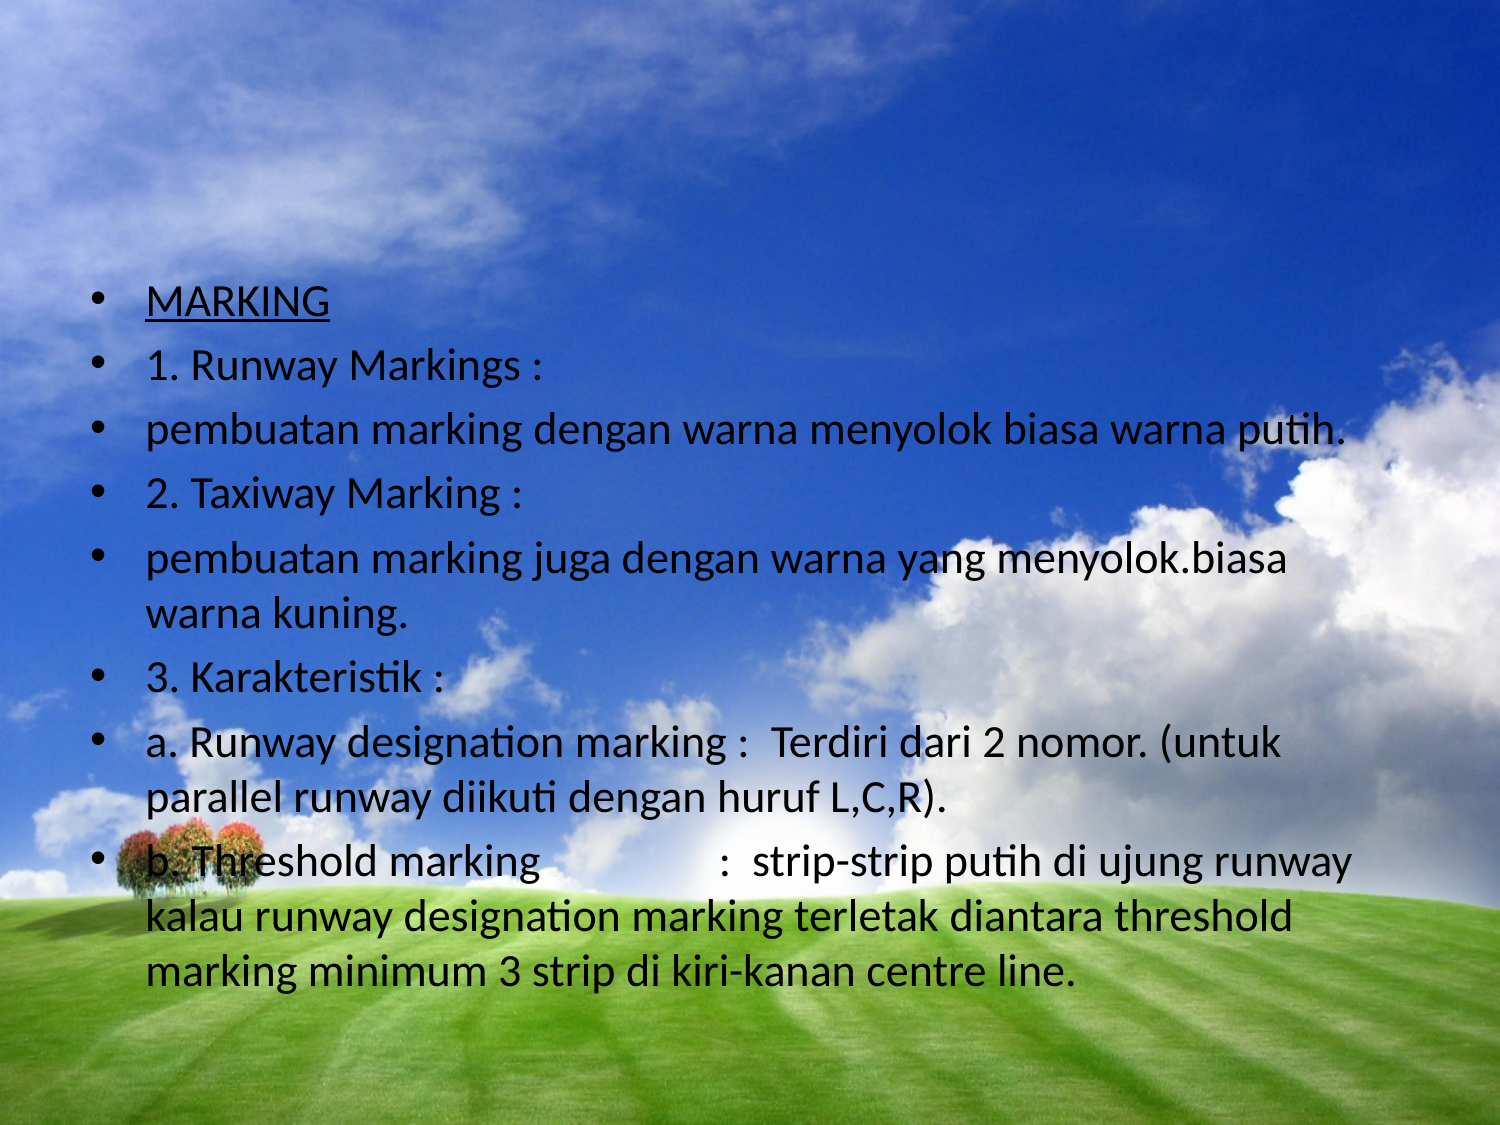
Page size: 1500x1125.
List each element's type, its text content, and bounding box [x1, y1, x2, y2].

picture [0, 0, 1500, 1125]
list MARKING 1. Runway Markings : pembuatan marking dengan warna menyolok biasa warna putih. 2. Taxiway Marking : pembuatan marking juga dengan warna yang menyolok.biasa warna kuning. 3. Karakteristik : a. Runway designation marking : Terdiri dari 2 nomor. (untuk parallel runway diikuti dengan huruf L,C,R). b. Threshold marking : strip-strip putih di ujung runway kalau runway designation marking terletak diantara threshold marking minimum 3 strip di kiri-kanan centre line. [75, 262, 1425, 1005]
